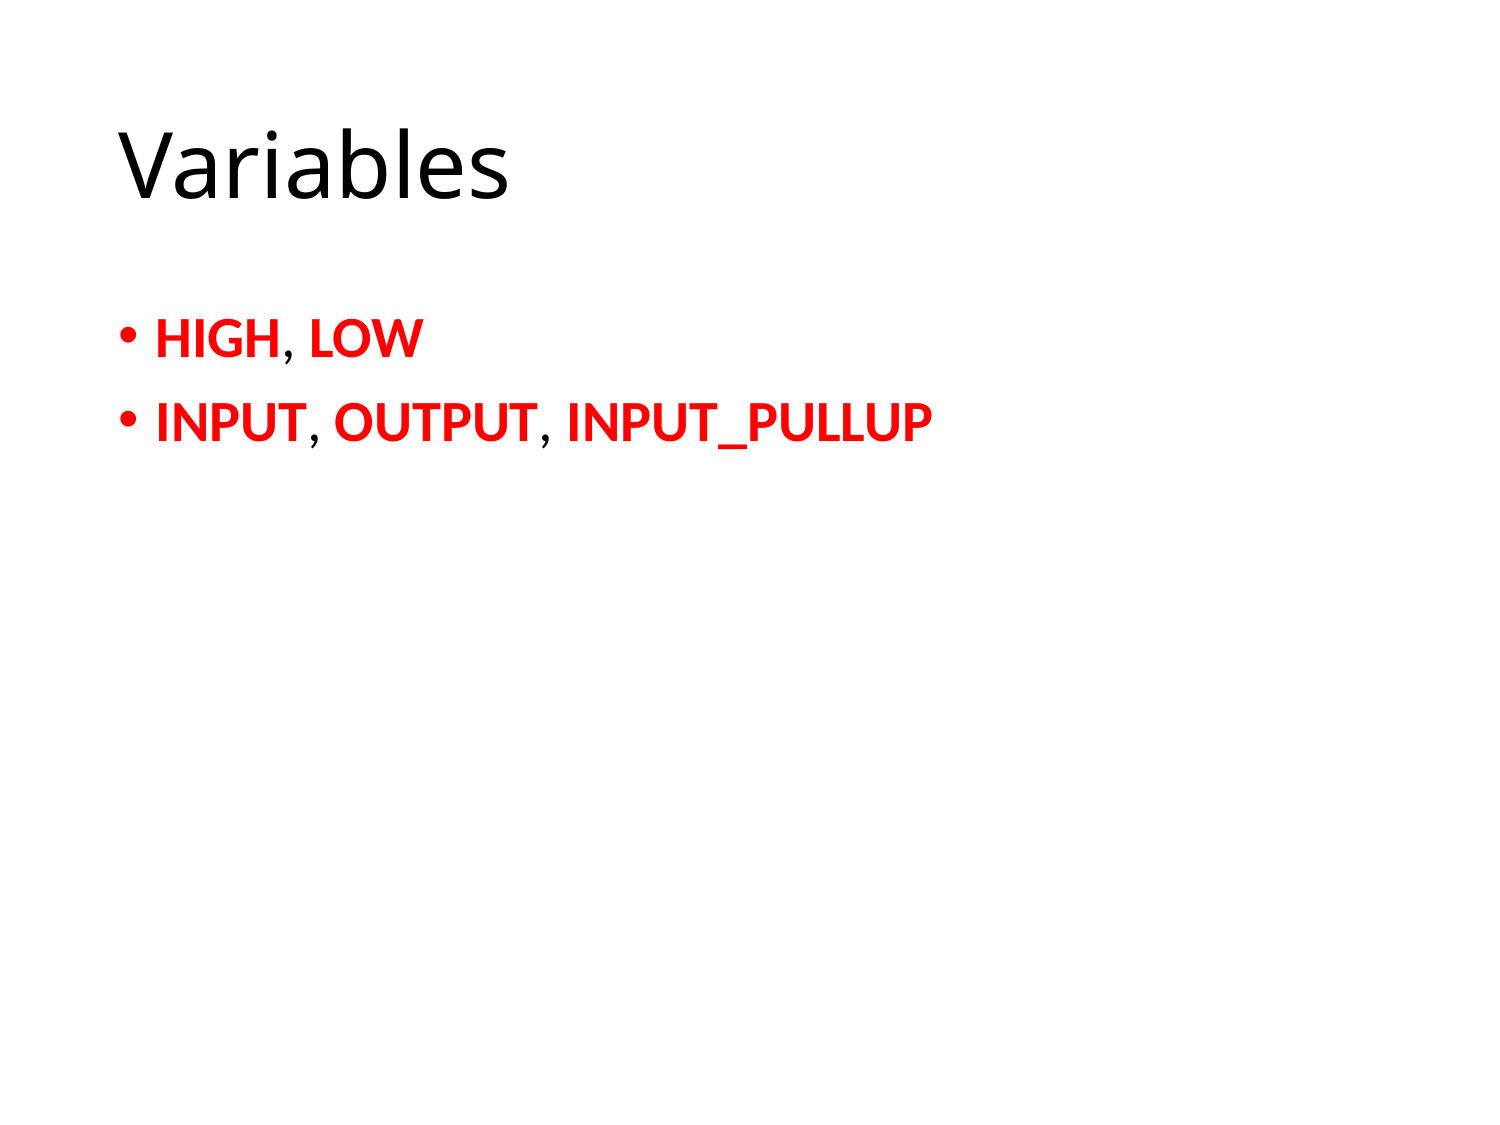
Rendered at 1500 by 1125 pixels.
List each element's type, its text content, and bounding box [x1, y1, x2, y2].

list HIGH, LOW INPUT, OUTPUT, INPUT_PULLUP [103, 299, 1397, 1014]
title Variables [103, 59, 1397, 278]
